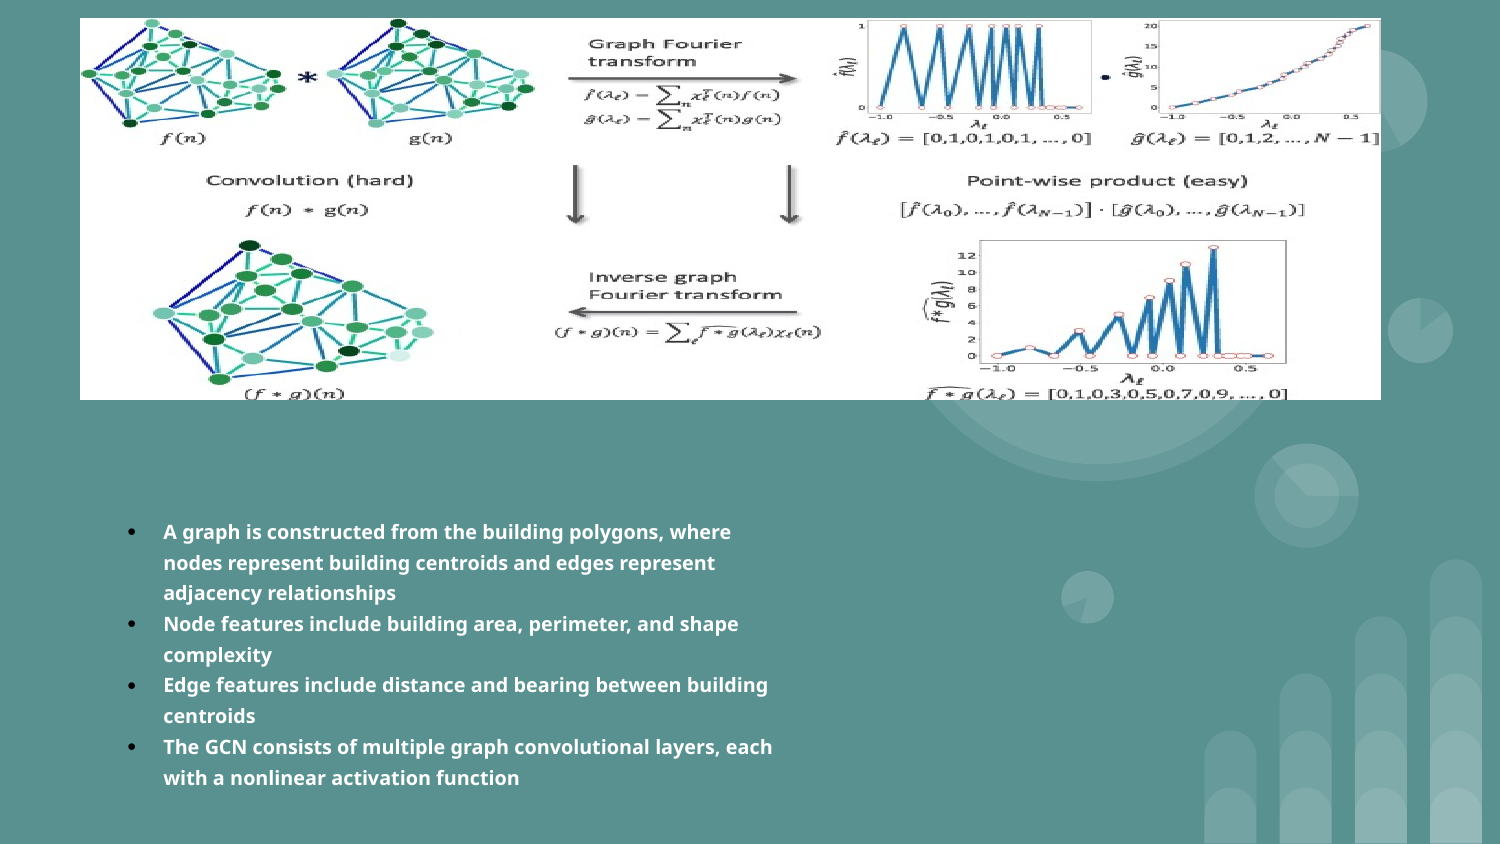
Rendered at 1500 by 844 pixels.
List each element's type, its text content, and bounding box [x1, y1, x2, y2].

title A graph is constructed from the building polygons, where nodes represent building centroids and edges represent adjacency relationships Node features include building area, perimeter, and shape complexity Edge features include distance and bearing between building centroids The GCN consists of multiple graph convolutional layers, each with a nonlinear activation function [91, 499, 790, 807]
picture [80, 18, 1381, 400]
